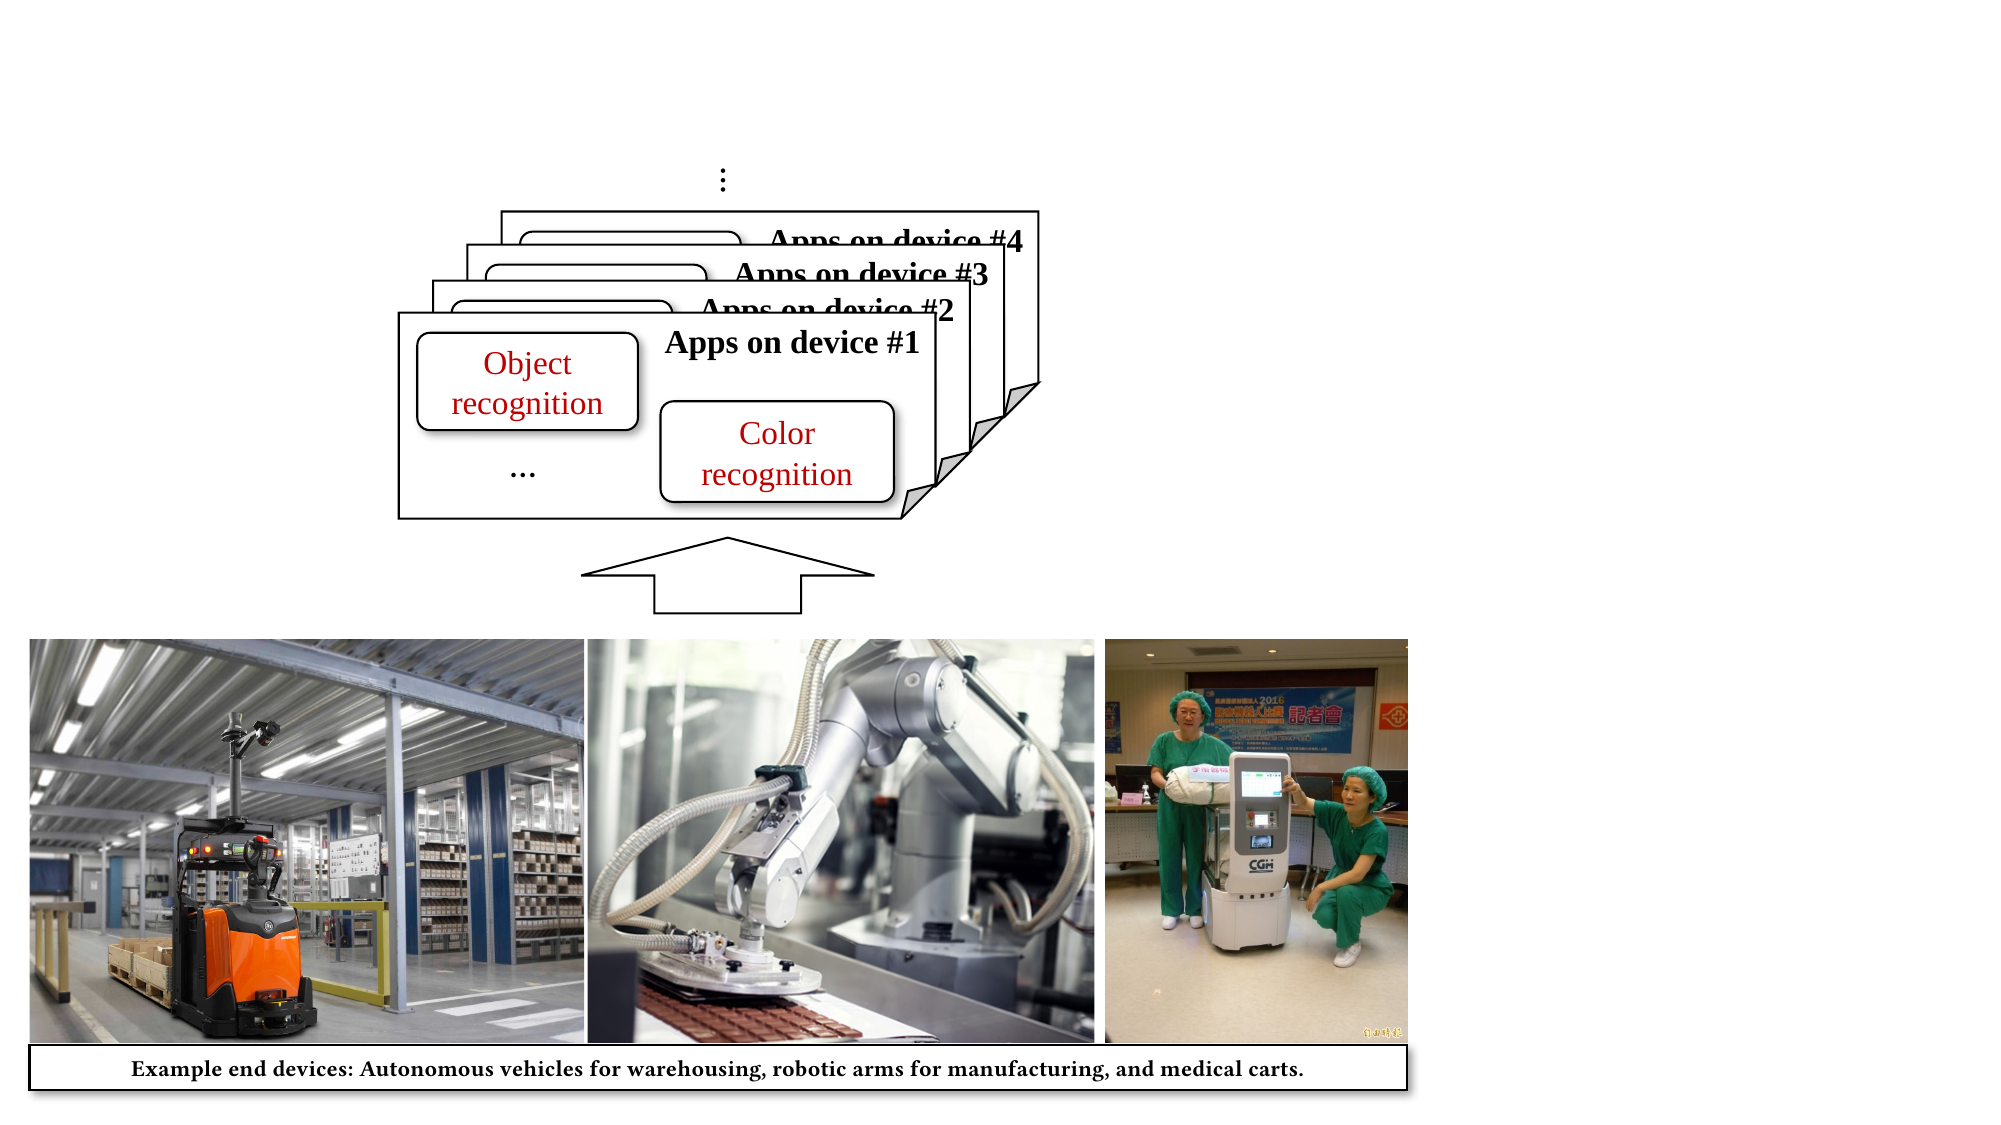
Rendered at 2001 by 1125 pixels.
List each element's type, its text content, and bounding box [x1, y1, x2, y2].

picture [587, 639, 1095, 1043]
text_box Example end devices: Autonomous vehicles for warehousing, robotic arms for manufacturing, and medical carts. [28, 1044, 1408, 1091]
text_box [398, 151, 1039, 614]
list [1105, 639, 1408, 1043]
picture [29, 639, 585, 1043]
